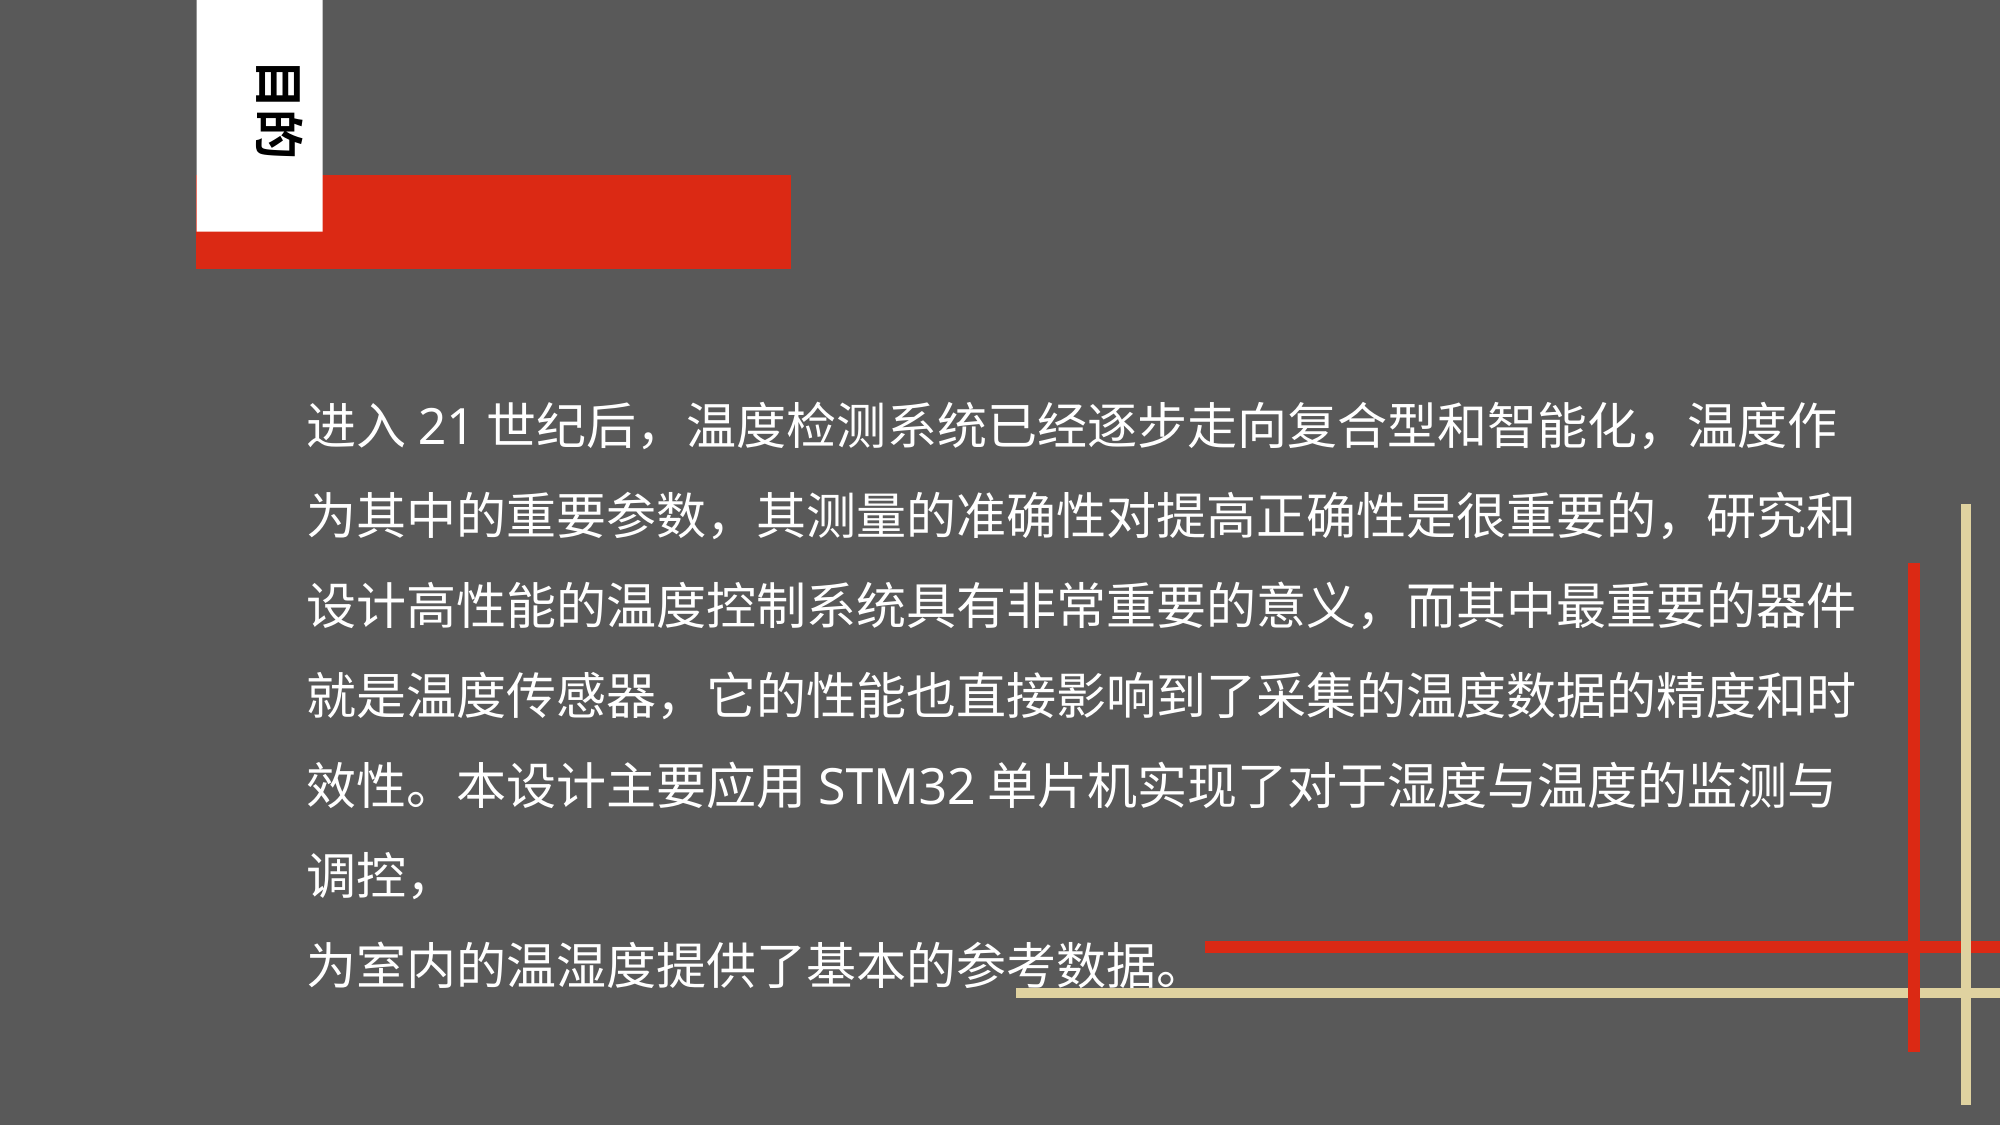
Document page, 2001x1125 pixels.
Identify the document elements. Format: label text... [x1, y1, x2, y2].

text_box [1972, 987, 2000, 999]
text_box [1907, 562, 1921, 1053]
text_box [1921, 940, 1960, 954]
text_box [1921, 987, 1960, 999]
text_box [196, 0, 324, 233]
text_box 目的 [227, 44, 318, 187]
text_box [1204, 940, 1907, 954]
text_box [1972, 940, 2000, 954]
text_box [1015, 987, 1907, 999]
text_box [195, 174, 792, 270]
text_box [1960, 502, 1972, 1106]
text_box 进入21世纪后，温度检测系统已经逐步走向复合型和智能化，温度作为其中的重要参数，其测量的准确性对提高正确性是很重要的，研究和设计高性能的温度控制系统具有非常重要的意义，而其中最重要的器件就是温度传感器，它的性能也直接影响到了采集的温度数据的精度和时效性。本设计主要应用STM32单片机实现了对于湿度与温度的监测与调控， 为室内的温湿度提供了基本的参考数据。 [291, 356, 1898, 1002]
